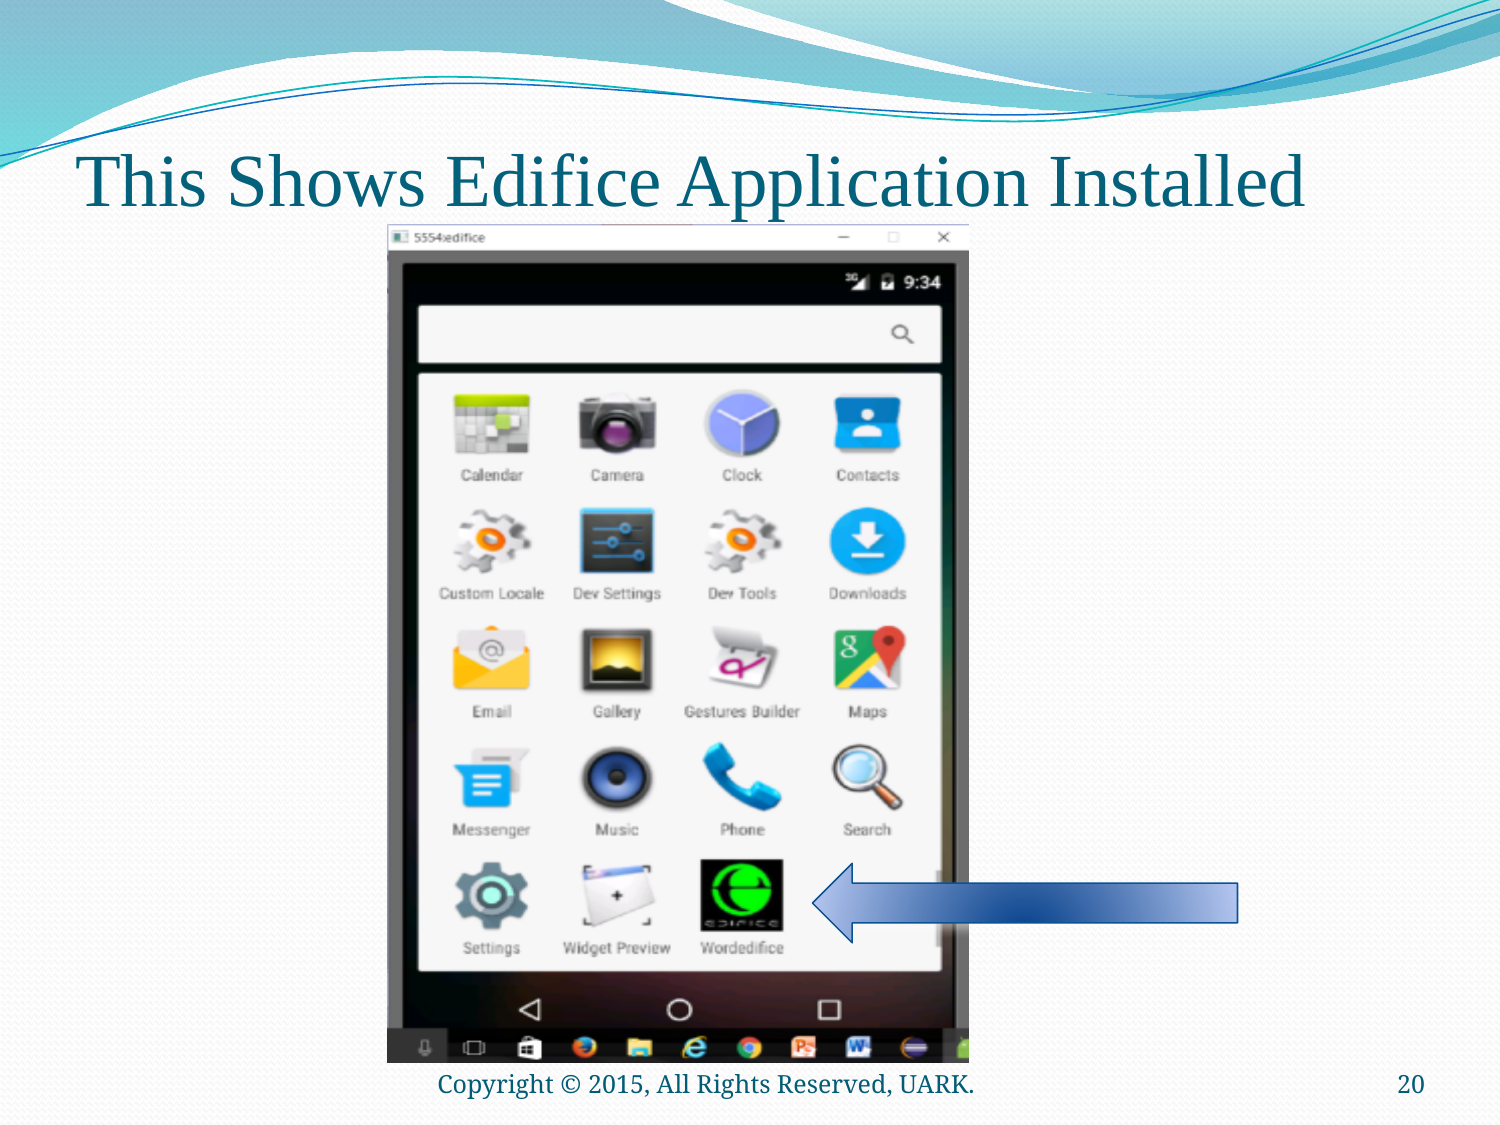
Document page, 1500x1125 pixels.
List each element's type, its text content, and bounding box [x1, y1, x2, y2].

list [387, 224, 969, 1063]
footer Copyright © 2015, All Rights Reserved, UARK. [437, 1042, 988, 1103]
text_box [974, 882, 1239, 924]
title This Shows Edifice Application Installed [75, 137, 1463, 222]
slide_number 20 [1299, 1042, 1425, 1103]
